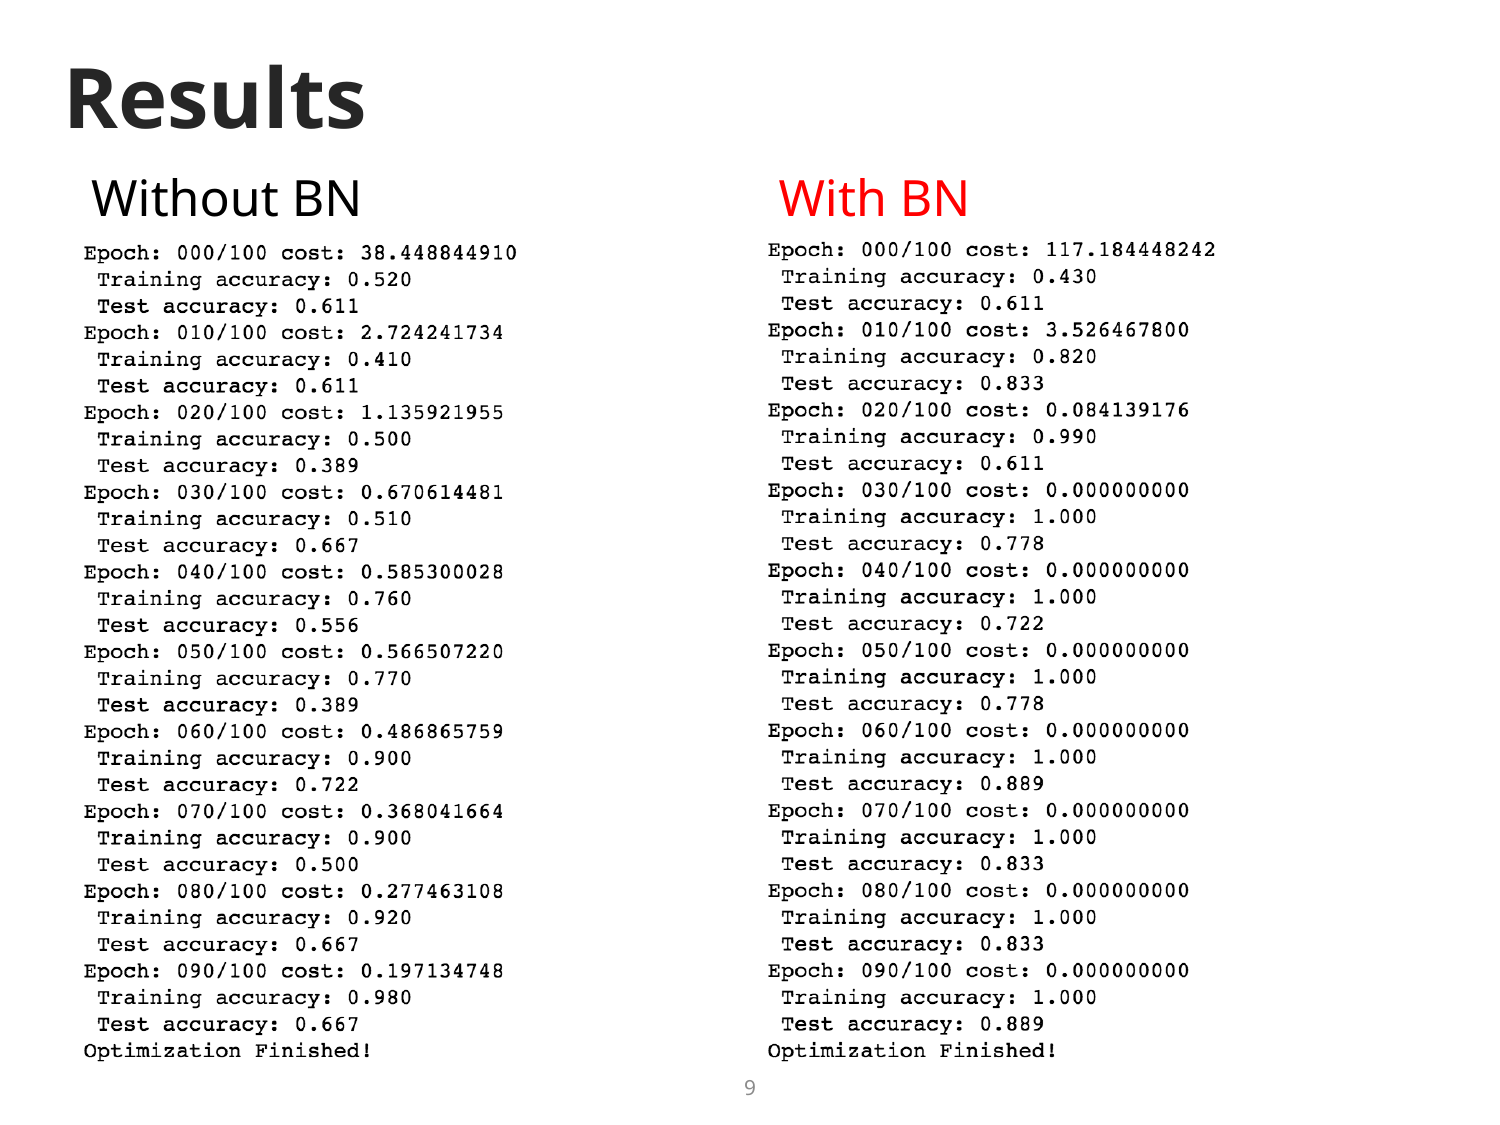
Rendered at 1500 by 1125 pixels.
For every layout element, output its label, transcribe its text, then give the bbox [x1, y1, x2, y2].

slide_number 9 [575, 1058, 925, 1119]
text_box With BN [763, 158, 986, 232]
picture [758, 234, 1227, 1071]
text_box Without BN [76, 158, 378, 232]
picture [74, 234, 535, 1071]
title Results [48, 41, 1456, 149]
